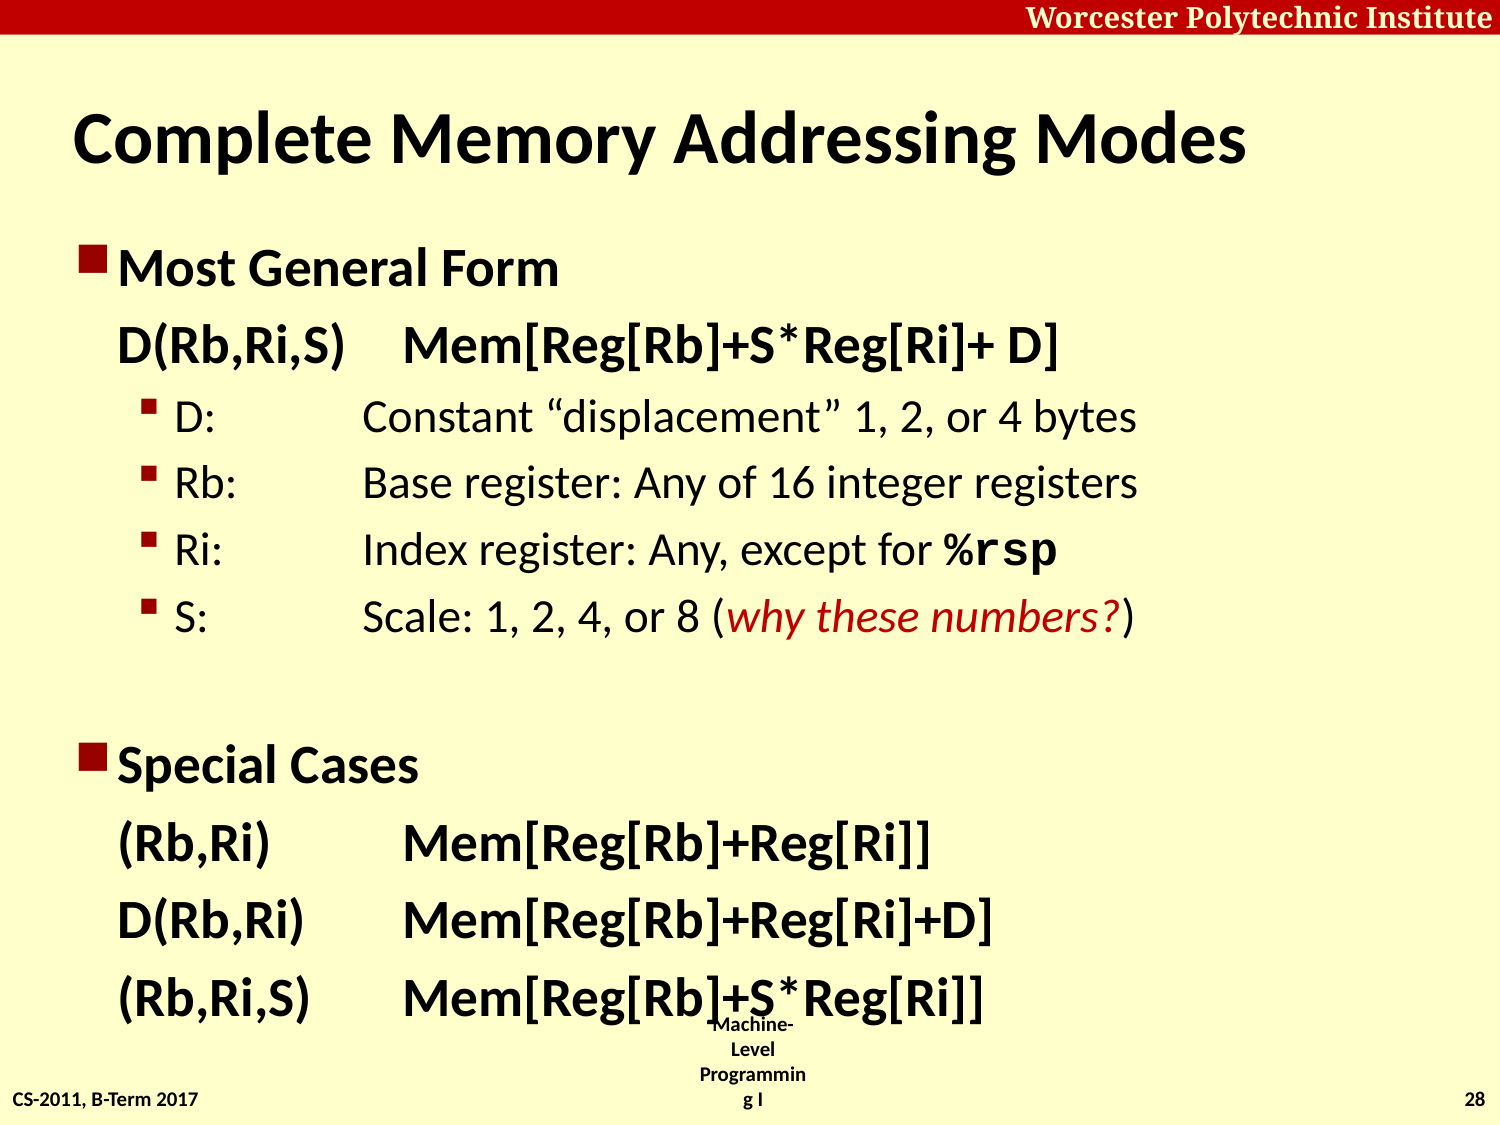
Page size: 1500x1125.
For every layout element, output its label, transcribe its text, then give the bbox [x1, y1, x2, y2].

title Complete Memory Addressing Modes [58, 71, 1305, 197]
footer Machine-Level Programming I [691, 1084, 809, 1111]
list Most General Form D(Rb,Ri,S) Mem[Reg[Rb]+S*Reg[Ri]+ D] D: Constant “displacement” 1, 2, or 4 bytes Rb: Base register: Any of 16 integer registers Ri: Index register: Any, except for %rsp S: Scale: 1, 2, 4, or 8 (why these numbers?) Special Cases (Rb,Ri) Mem[Reg[Rb]+Reg[Ri]] D(Rb,Ri) Mem[Reg[Rb]+Reg[Ri]+D] (Rb,Ri,S) Mem[Reg[Rb]+S*Reg[Ri]] [64, 223, 1361, 1040]
slide_number CS-2011, B-Term 2017 [12, 1085, 205, 1111]
slide_number 28 [1460, 1085, 1486, 1111]
